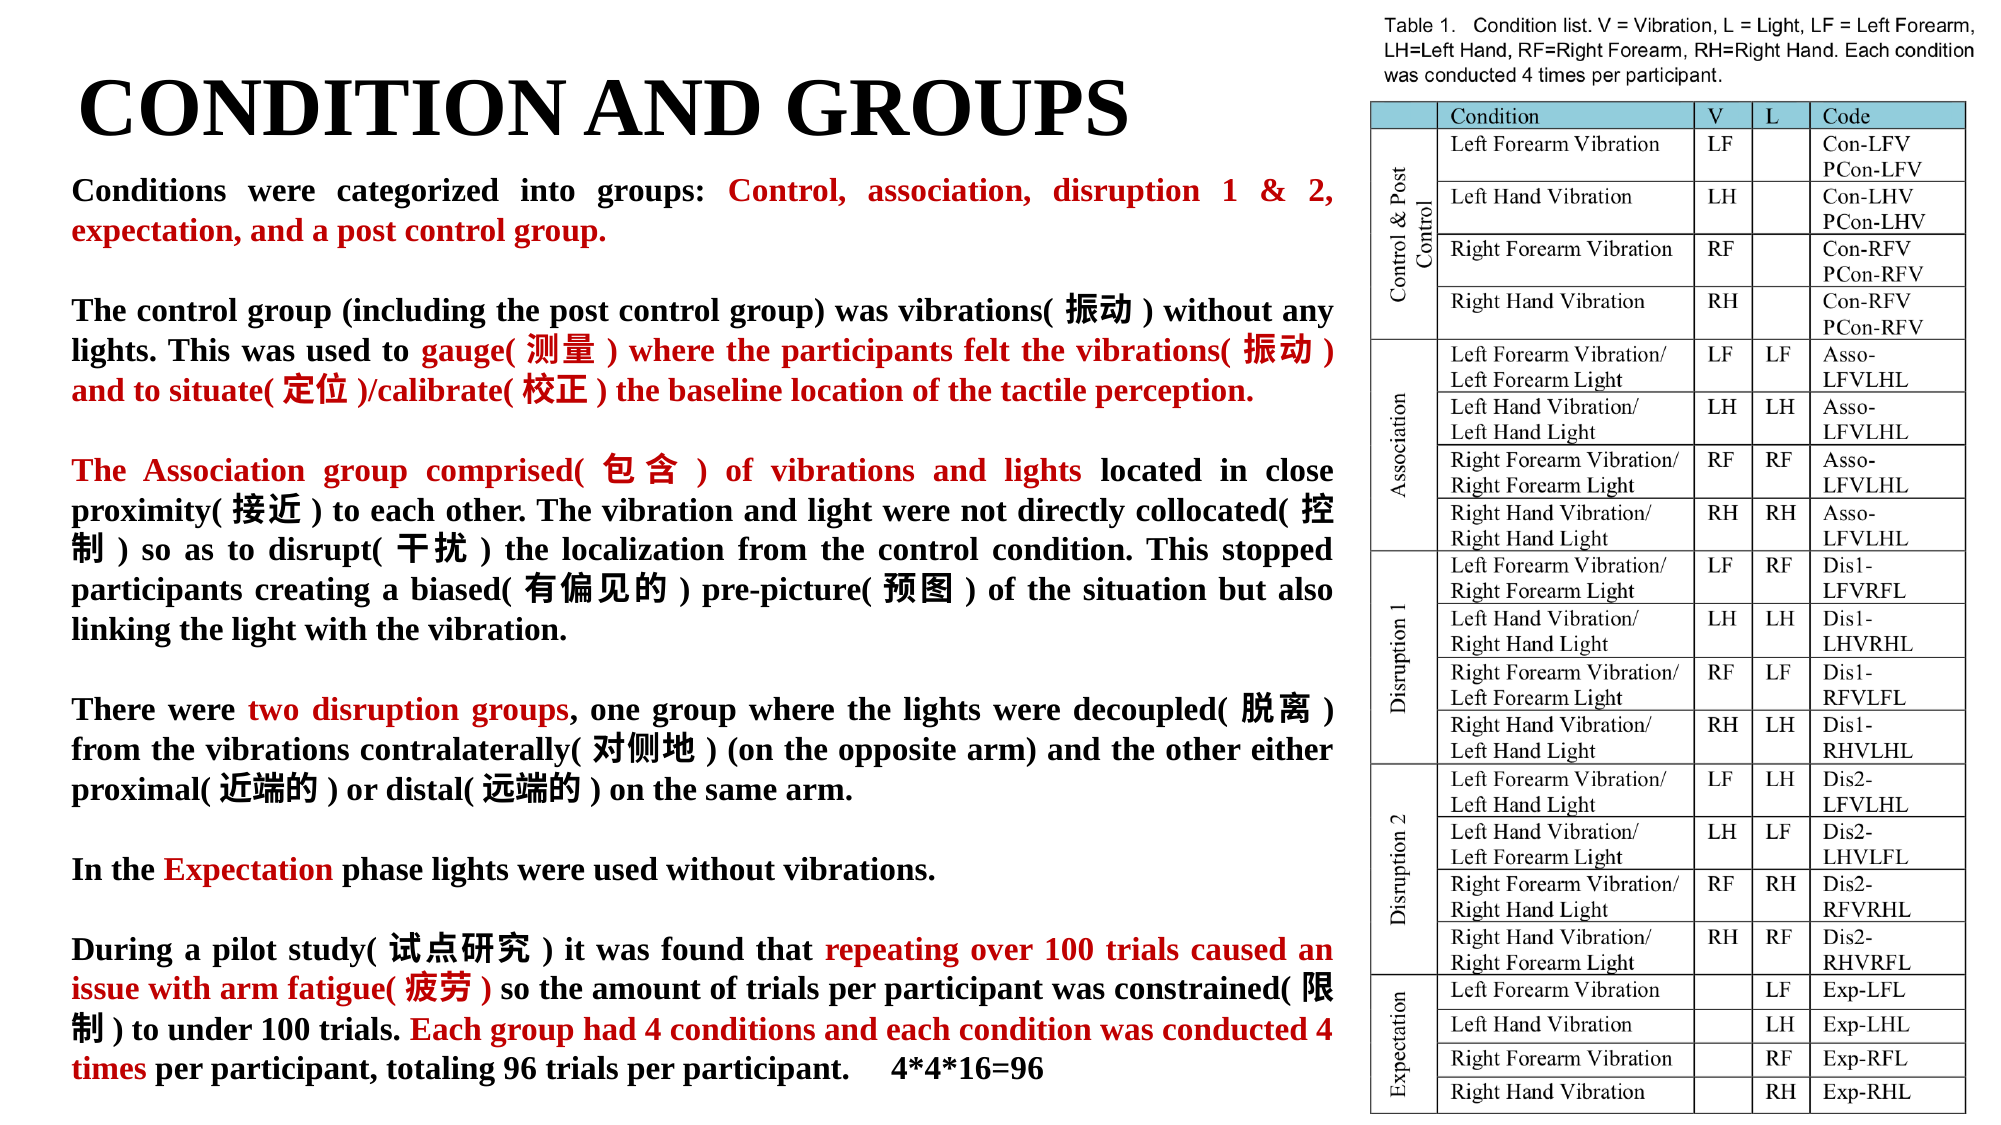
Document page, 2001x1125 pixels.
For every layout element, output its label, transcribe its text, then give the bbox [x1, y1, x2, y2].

text_box CONDITION AND GROUPS [62, 44, 1147, 160]
text_box Conditions were categorized into groups: Control, association, disruption 1 & 2, expectation, and a post control group. The control group (including the post control group) was vibrations(振动) without any lights. This was used to gauge(测量) where the participants felt the vibrations(振动) and to situate(定位)/calibrate(校正) the baseline location of the tactile perception. The Association group comprised(包含) of vibrations and lights located in close proximity(接近) to each other. The vibration and light were not directly collocated(控制) so as to disrupt(干扰) the localization from the control condition. This stopped participants creating a biased(有偏见的) pre-picture(预图) of the situation but also linking the light with the vibration. There were two disruption groups, one group where the lights were decoupled(脱离) from the vibrations contralaterally(对侧地) (on the opposite arm) and the other either proximal(近端的) or distal(远端的) on the same arm. In the Expectation phase lights were used without vibrations. During a pilot study(试点研究) it was found that repeating over 100 trials caused an issue with arm fatigue(疲劳) so the amount of trials per participant was constrained(限制) to under 100 trials. Each group had 4 conditions and each condition was conducted 4 times per participant, totaling 96 trials per participant. 4*4*16=96 [56, 160, 1349, 1094]
picture [1349, 7, 2000, 1125]
